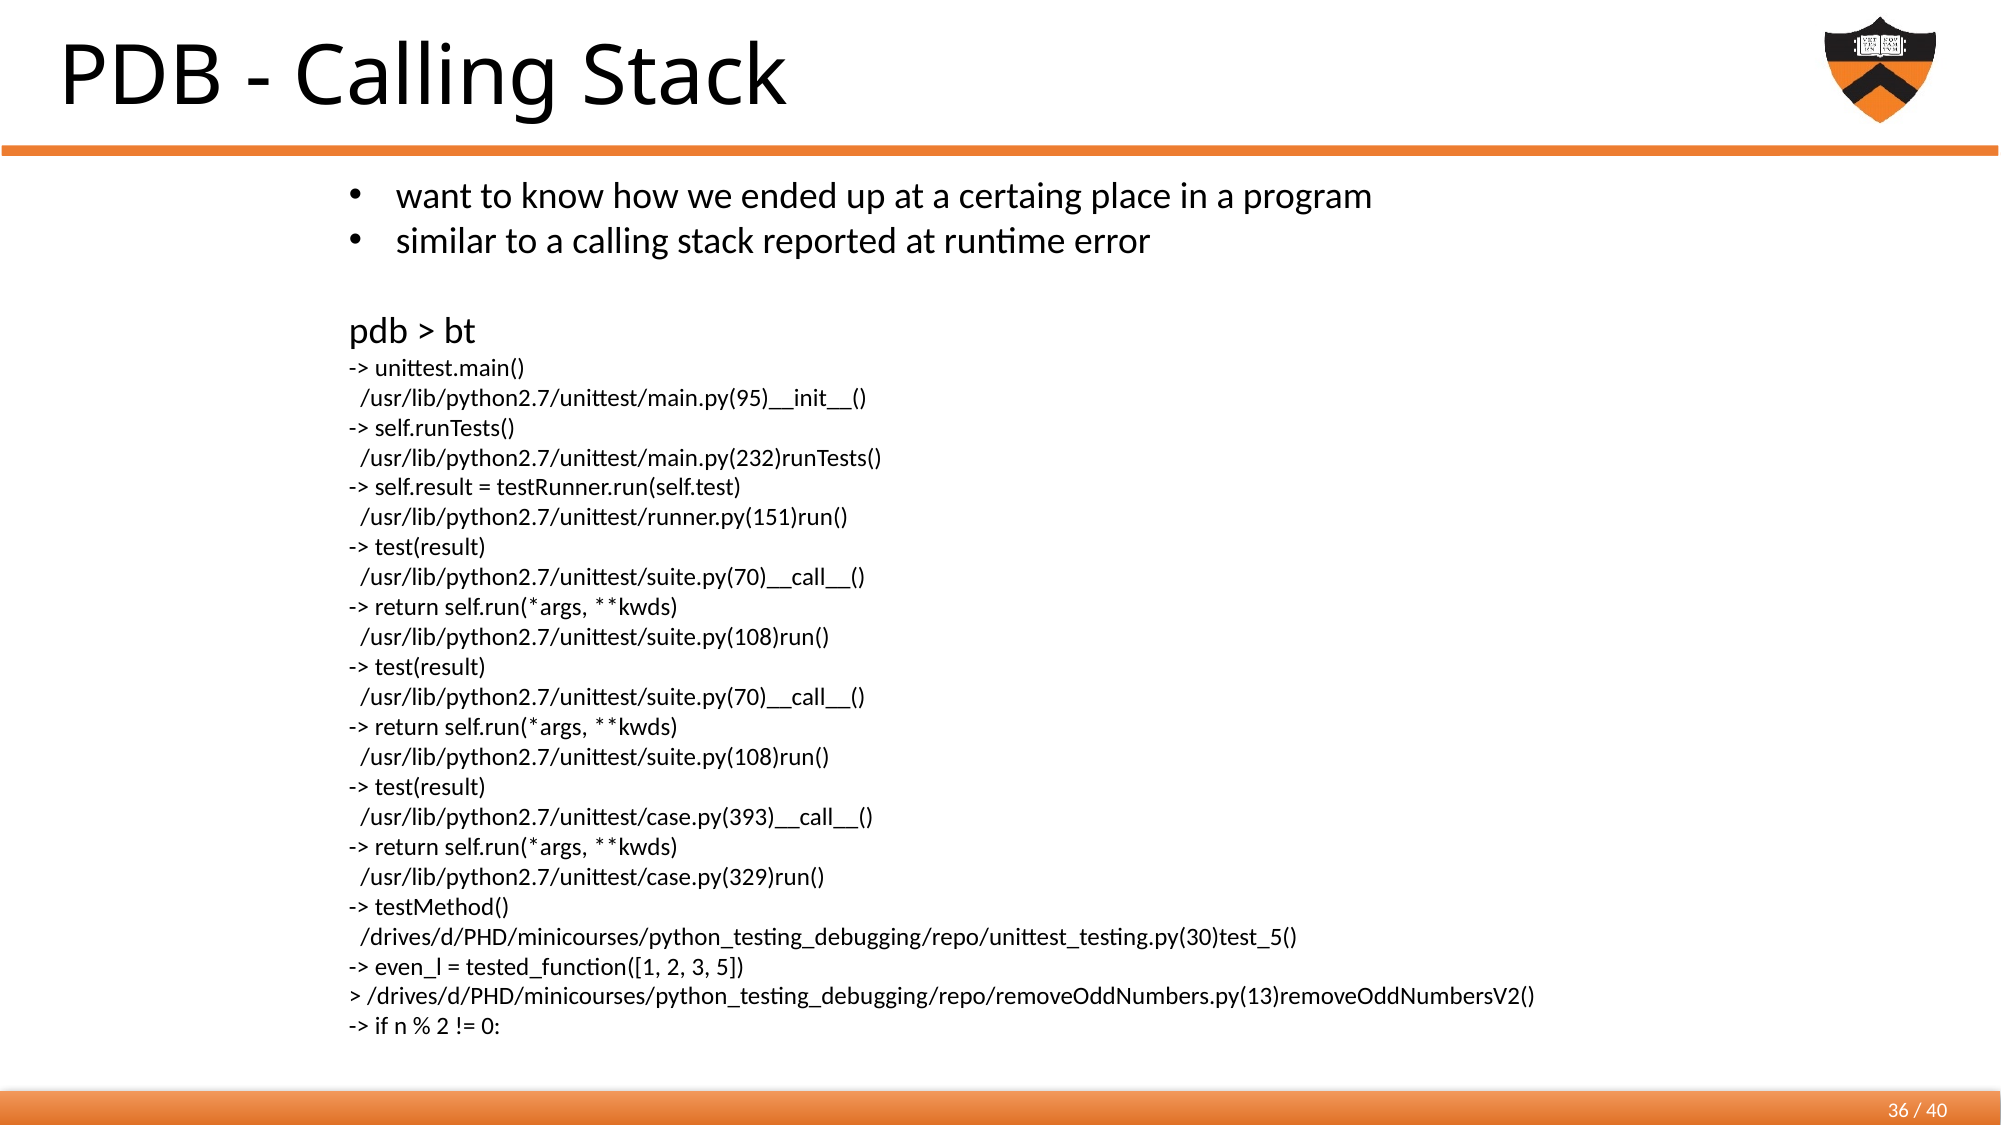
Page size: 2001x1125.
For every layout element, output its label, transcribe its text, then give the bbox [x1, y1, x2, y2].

picture [1800, 13, 1958, 126]
title PDB - Calling Stack [43, 12, 1769, 131]
text_box want to know how we ended up at a certaing place in a program similar to a calling stack reported at runtime error pdb > bt -> unittest.main() /usr/lib/python2.7/unittest/main.py(95)__init__() -> self.runTests() /usr/lib/python2.7/unittest/main.py(232)runTests() -> self.result = testRunner.run(self.test) /usr/lib/python2.7/unittest/runner.py(151)run() -> test(result) /usr/lib/python2.7/unittest/suite.py(70)__call__() -> return self.run(*args, **kwds) /usr/lib/python2.7/unittest/suite.py(108)run() -> test(result) /usr/lib/python2.7/unittest/suite.py(70)__call__() -> return self.run(*args, **kwds) /usr/lib/python2.7/unittest/suite.py(108)run() -> test(result) /usr/lib/python2.7/unittest/case.py(393)__call__() -> return self.run(*args, **kwds) /usr/lib/python2.7/unittest/case.py(329)run() -> testMethod() /drives/d/PHD/minicourses/python_testing_debugging/repo/unittest_testing.py(30)test_5() -> even_l = tested_function([1, 2, 3, 5]) > /drives/d/PHD/minicourses/python_testing_debugging/repo/removeOddNumbers.py(13)removeOddNumbersV2() -> if n % 2 != 0: [334, 163, 1750, 1048]
slide_number 36 / 40 [1795, 1087, 1963, 1125]
